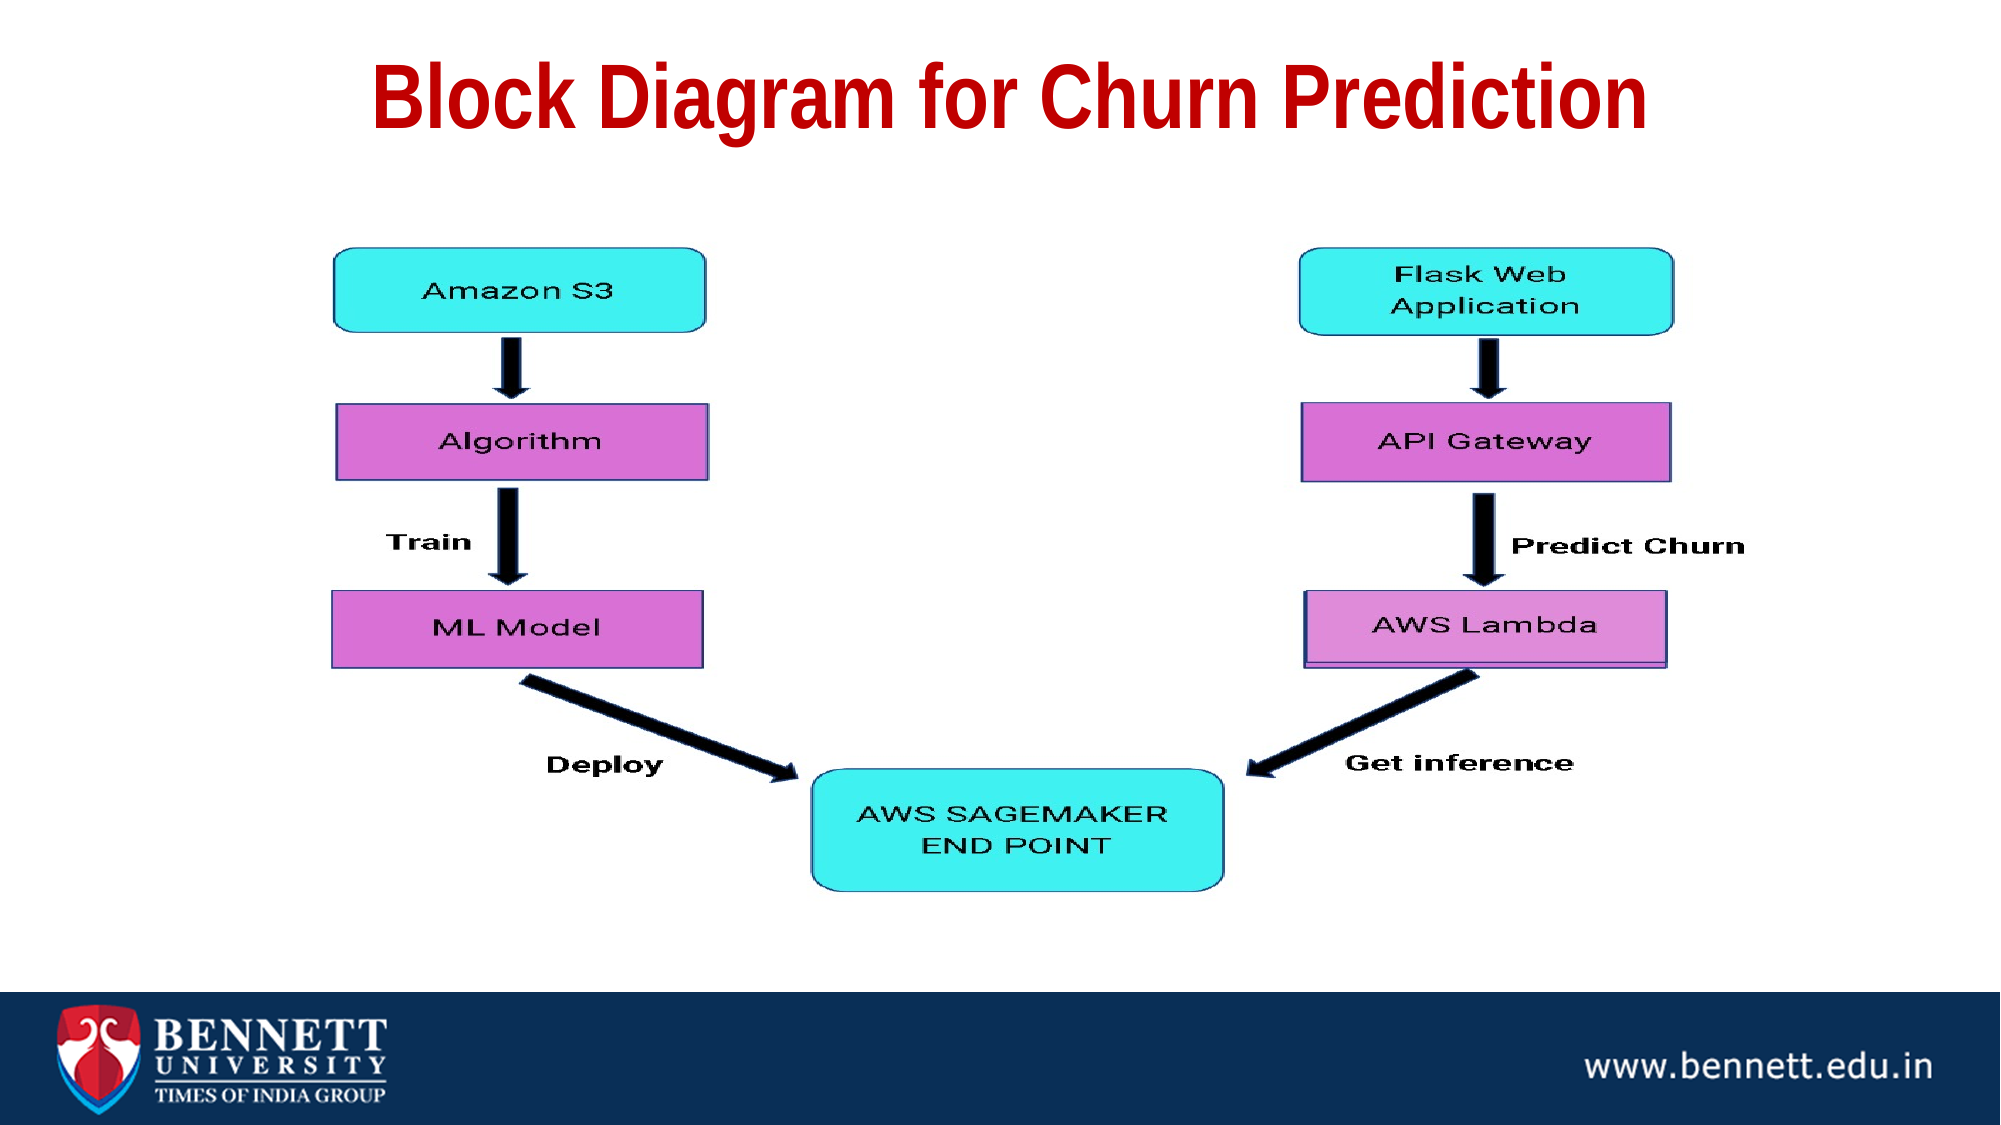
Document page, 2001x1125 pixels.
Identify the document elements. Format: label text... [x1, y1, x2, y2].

picture [263, 215, 1800, 910]
title Block Diagram for Churn Prediction [356, 29, 1685, 167]
picture [0, 992, 2000, 1125]
